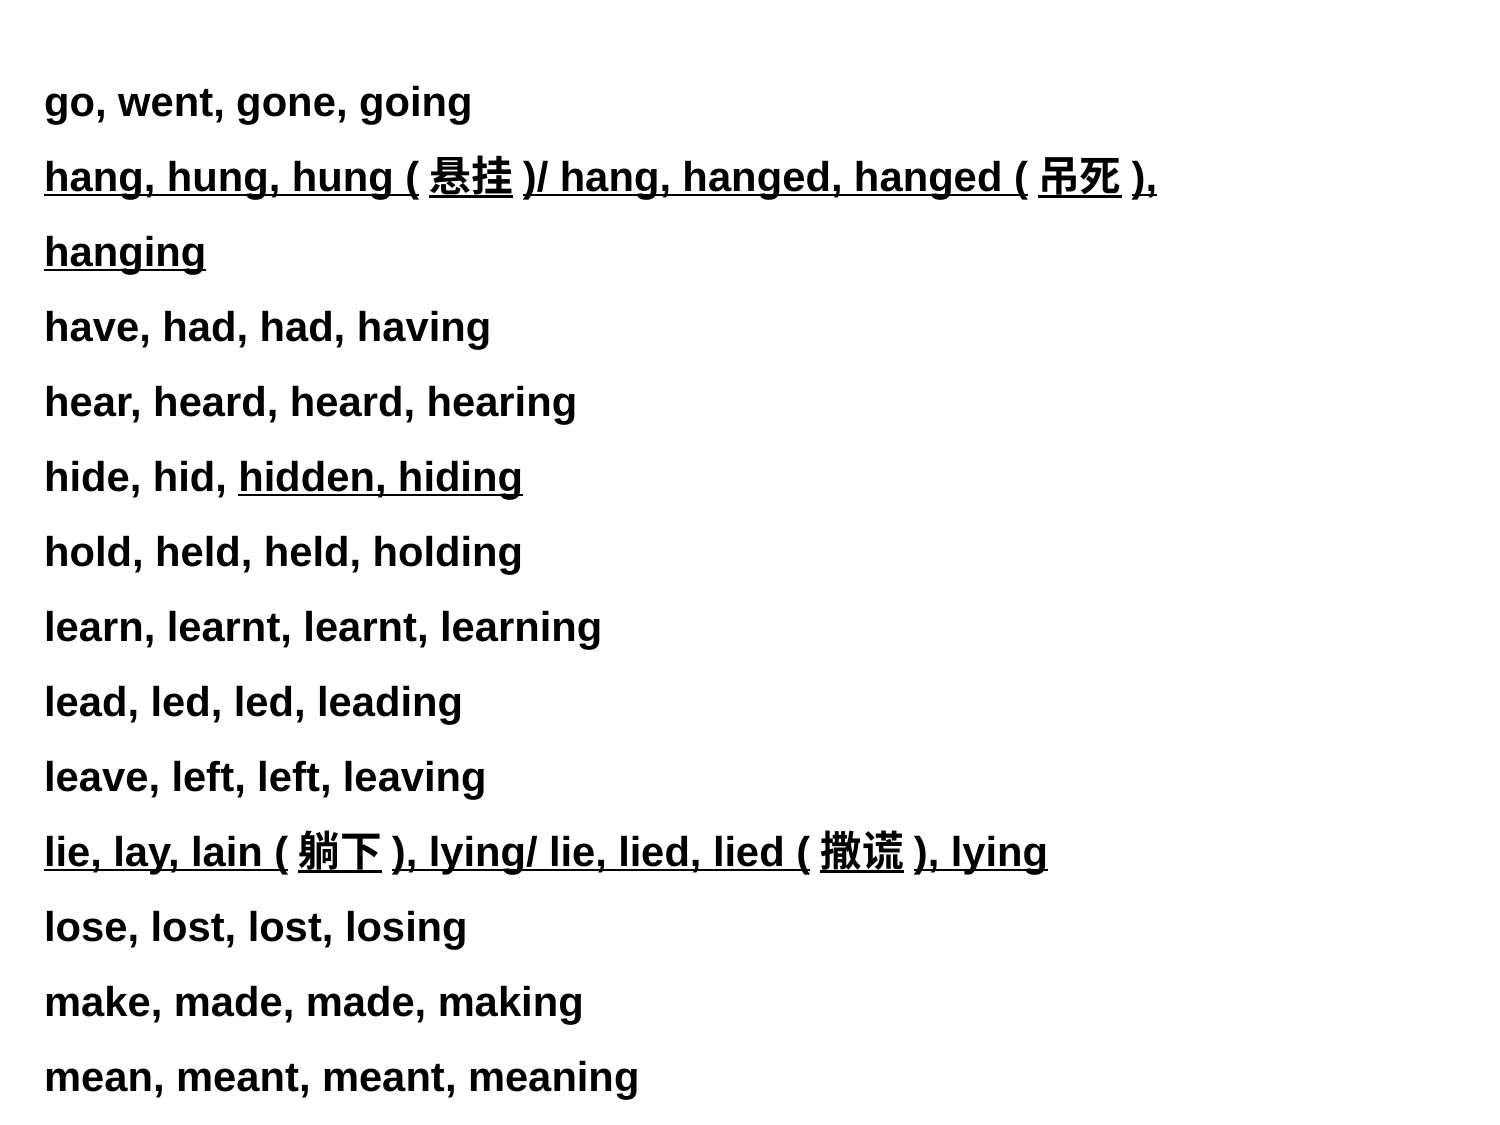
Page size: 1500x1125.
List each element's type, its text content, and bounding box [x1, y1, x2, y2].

text_box go, went, gone, going hang, hung, hung (悬挂)/ hang, hanged, hanged (吊死), hanging have, had, had, having hear, heard, heard, hearing hide, hid, hidden, hiding hold, held, held, holding learn, learnt, learnt, learning lead, led, led, leading leave, left, left, leaving lie, lay, lain (躺下), lying/ lie, lied, lied (撒谎), lying lose, lost, lost, losing make, made, made, making mean, meant, meant, meaning [29, 42, 1341, 1108]
